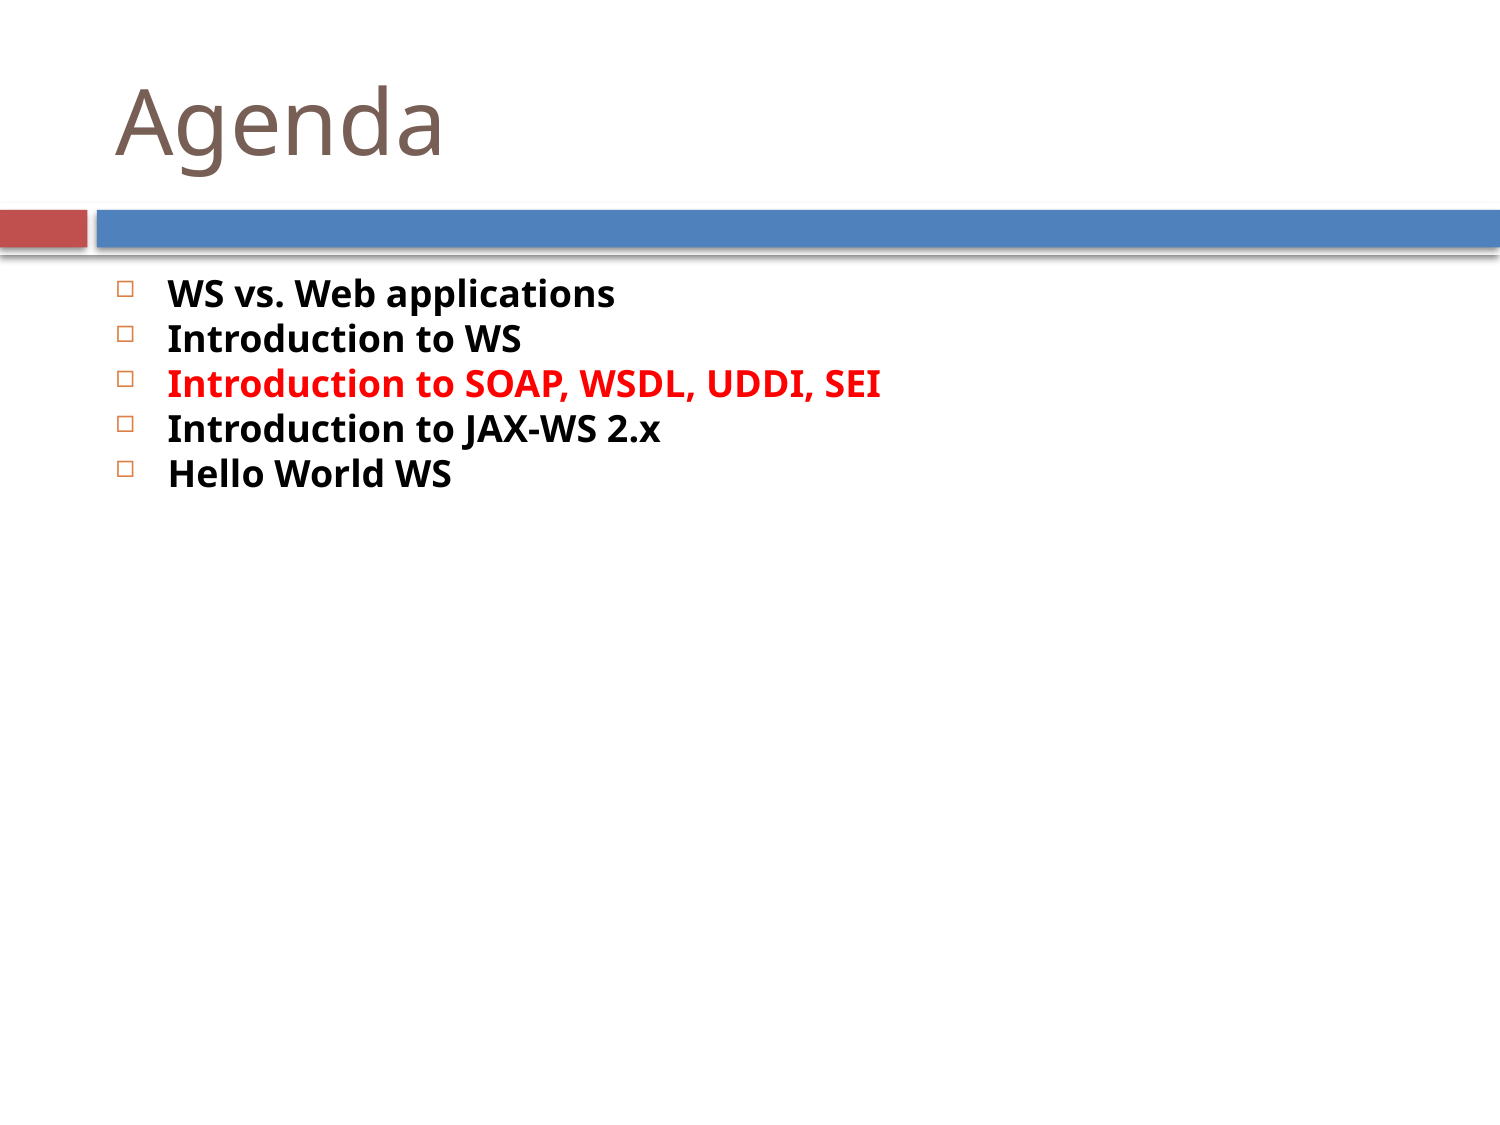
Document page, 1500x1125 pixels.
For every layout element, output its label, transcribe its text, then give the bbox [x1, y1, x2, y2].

text_box WS vs. Web applications Introduction to WS Introduction to SOAP, WSDL, UDDI, SEI Introduction to JAX-WS 2.x Hello World WS [100, 262, 1438, 1000]
text_box Agenda [100, 37, 1438, 200]
